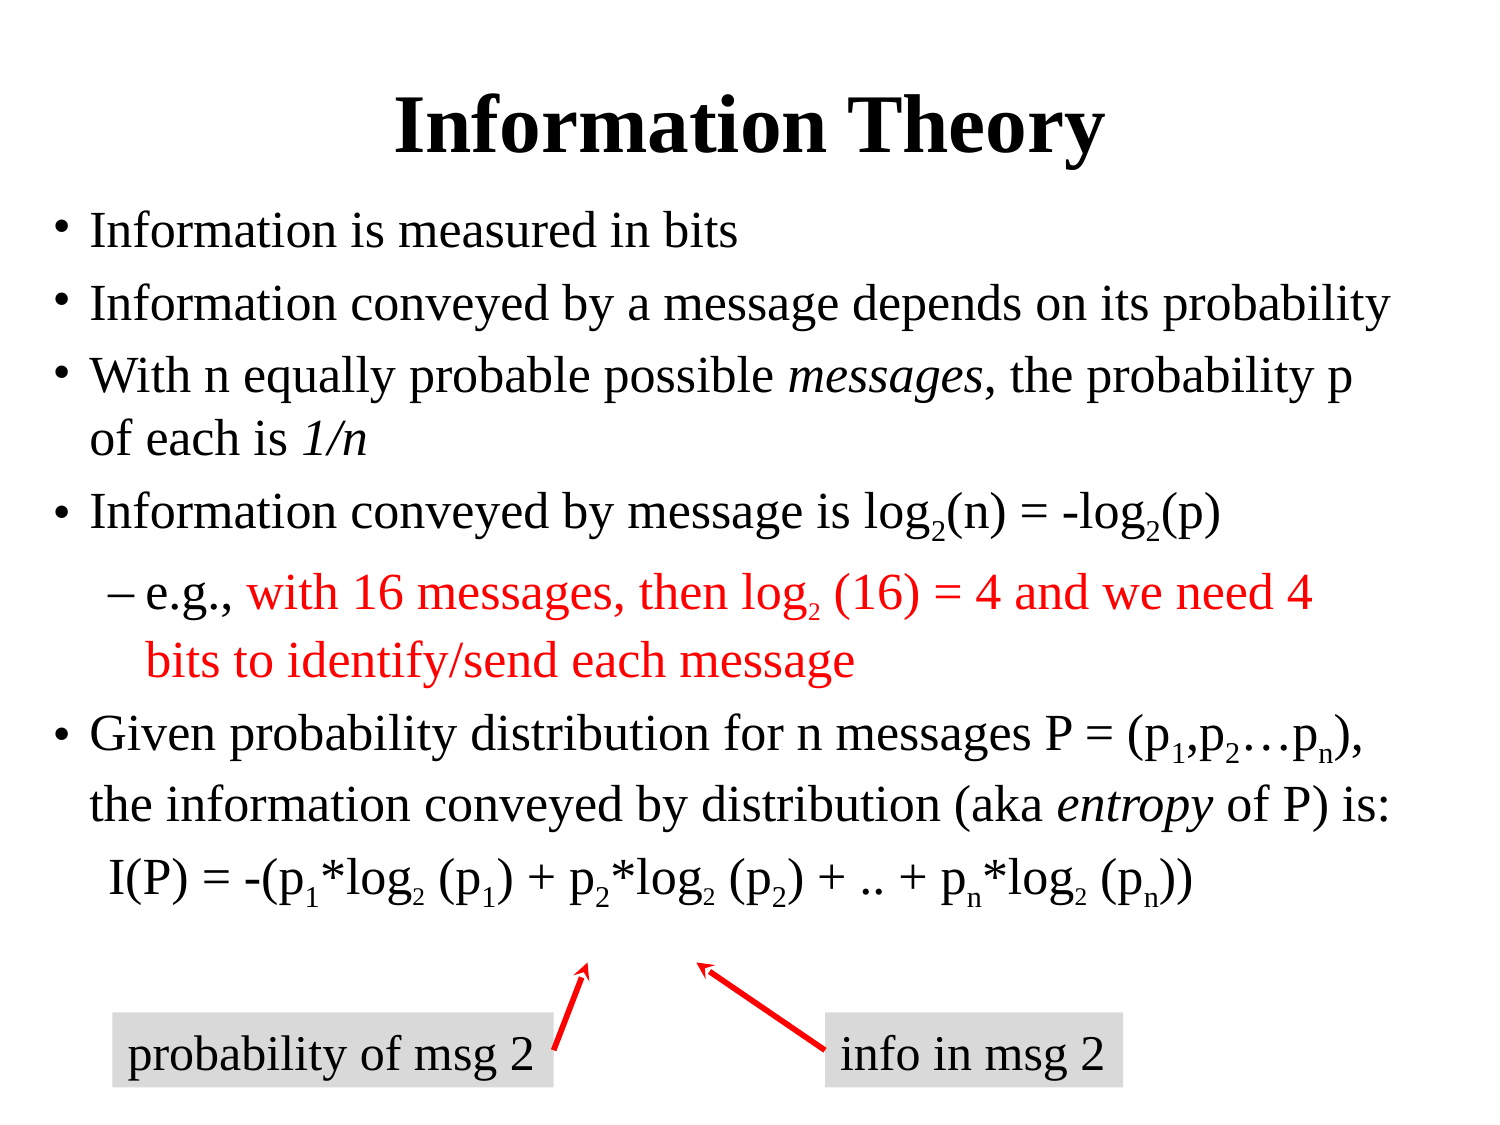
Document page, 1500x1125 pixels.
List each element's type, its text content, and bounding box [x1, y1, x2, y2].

list Information is measured in bits Information conveyed by a message depends on its probability With n equally probable possible messages, the probability p of each is 1/n Information conveyed by message is log2(n) = -log2(p) e.g., with 16 messages, then log2 (16) = 4 and we need 4 bits to identify/send each message Given probability distribution for n messages P = (p1,p2…pn), the information conveyed by distribution (aka entropy of P) is: I(P) = -(p1*log2 (p1) + p2*log2 (p2) + .. + pn*log2 (pn)) [37, 187, 1413, 988]
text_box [553, 962, 588, 1051]
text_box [696, 962, 826, 1051]
text_box probability of msg 2 [112, 1012, 554, 1088]
text_box info in msg 2 [825, 1012, 1124, 1088]
title Information Theory [112, 24, 1388, 187]
